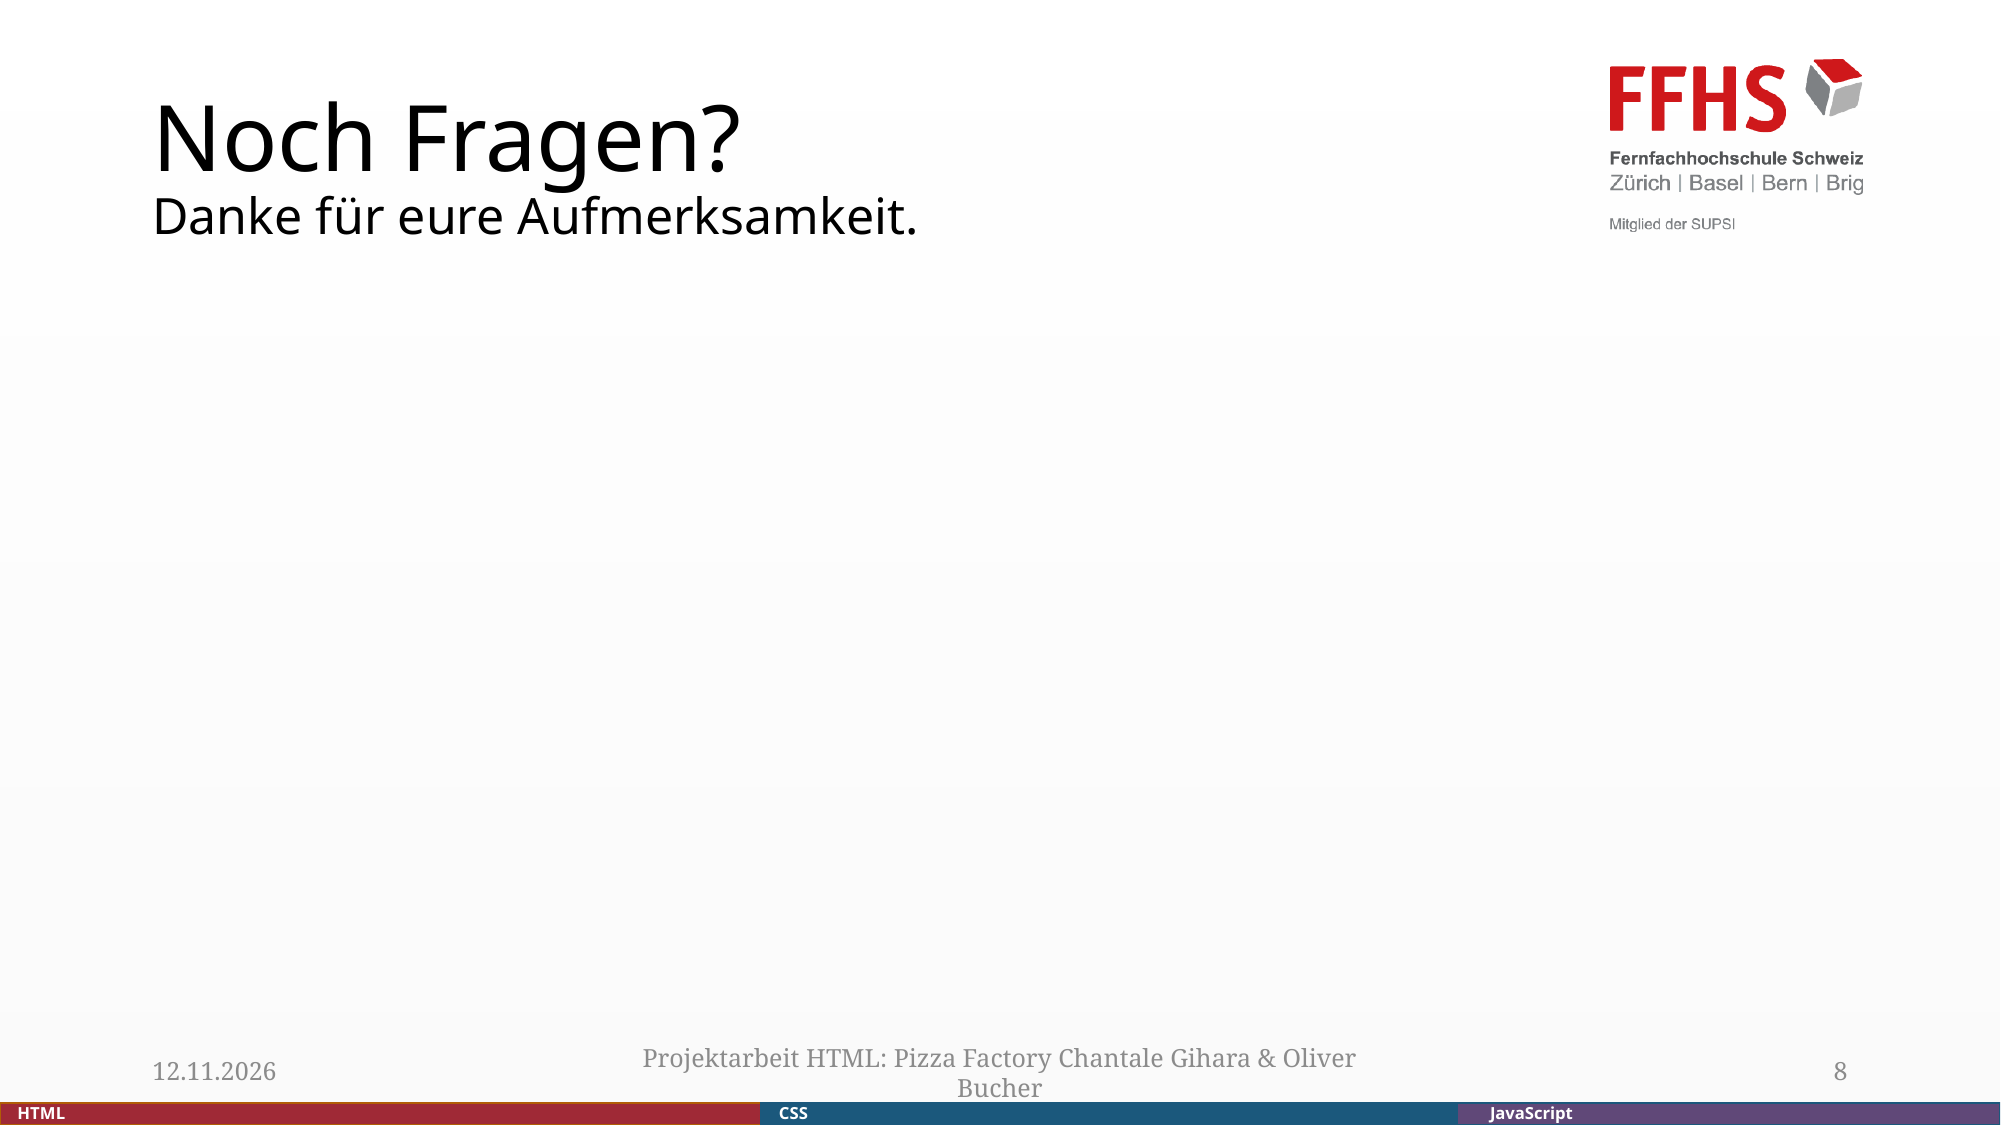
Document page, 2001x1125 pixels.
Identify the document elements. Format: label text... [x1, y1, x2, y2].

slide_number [137, 1042, 588, 1103]
slide_number 8 [1412, 1042, 1863, 1103]
footer Projektarbeit HTML: Pizza Factory Chantale Gihara & Oliver Bucher [602, 1042, 1398, 1103]
title Noch Fragen? Danke für eure Aufmerksamkeit. [137, 59, 1863, 278]
